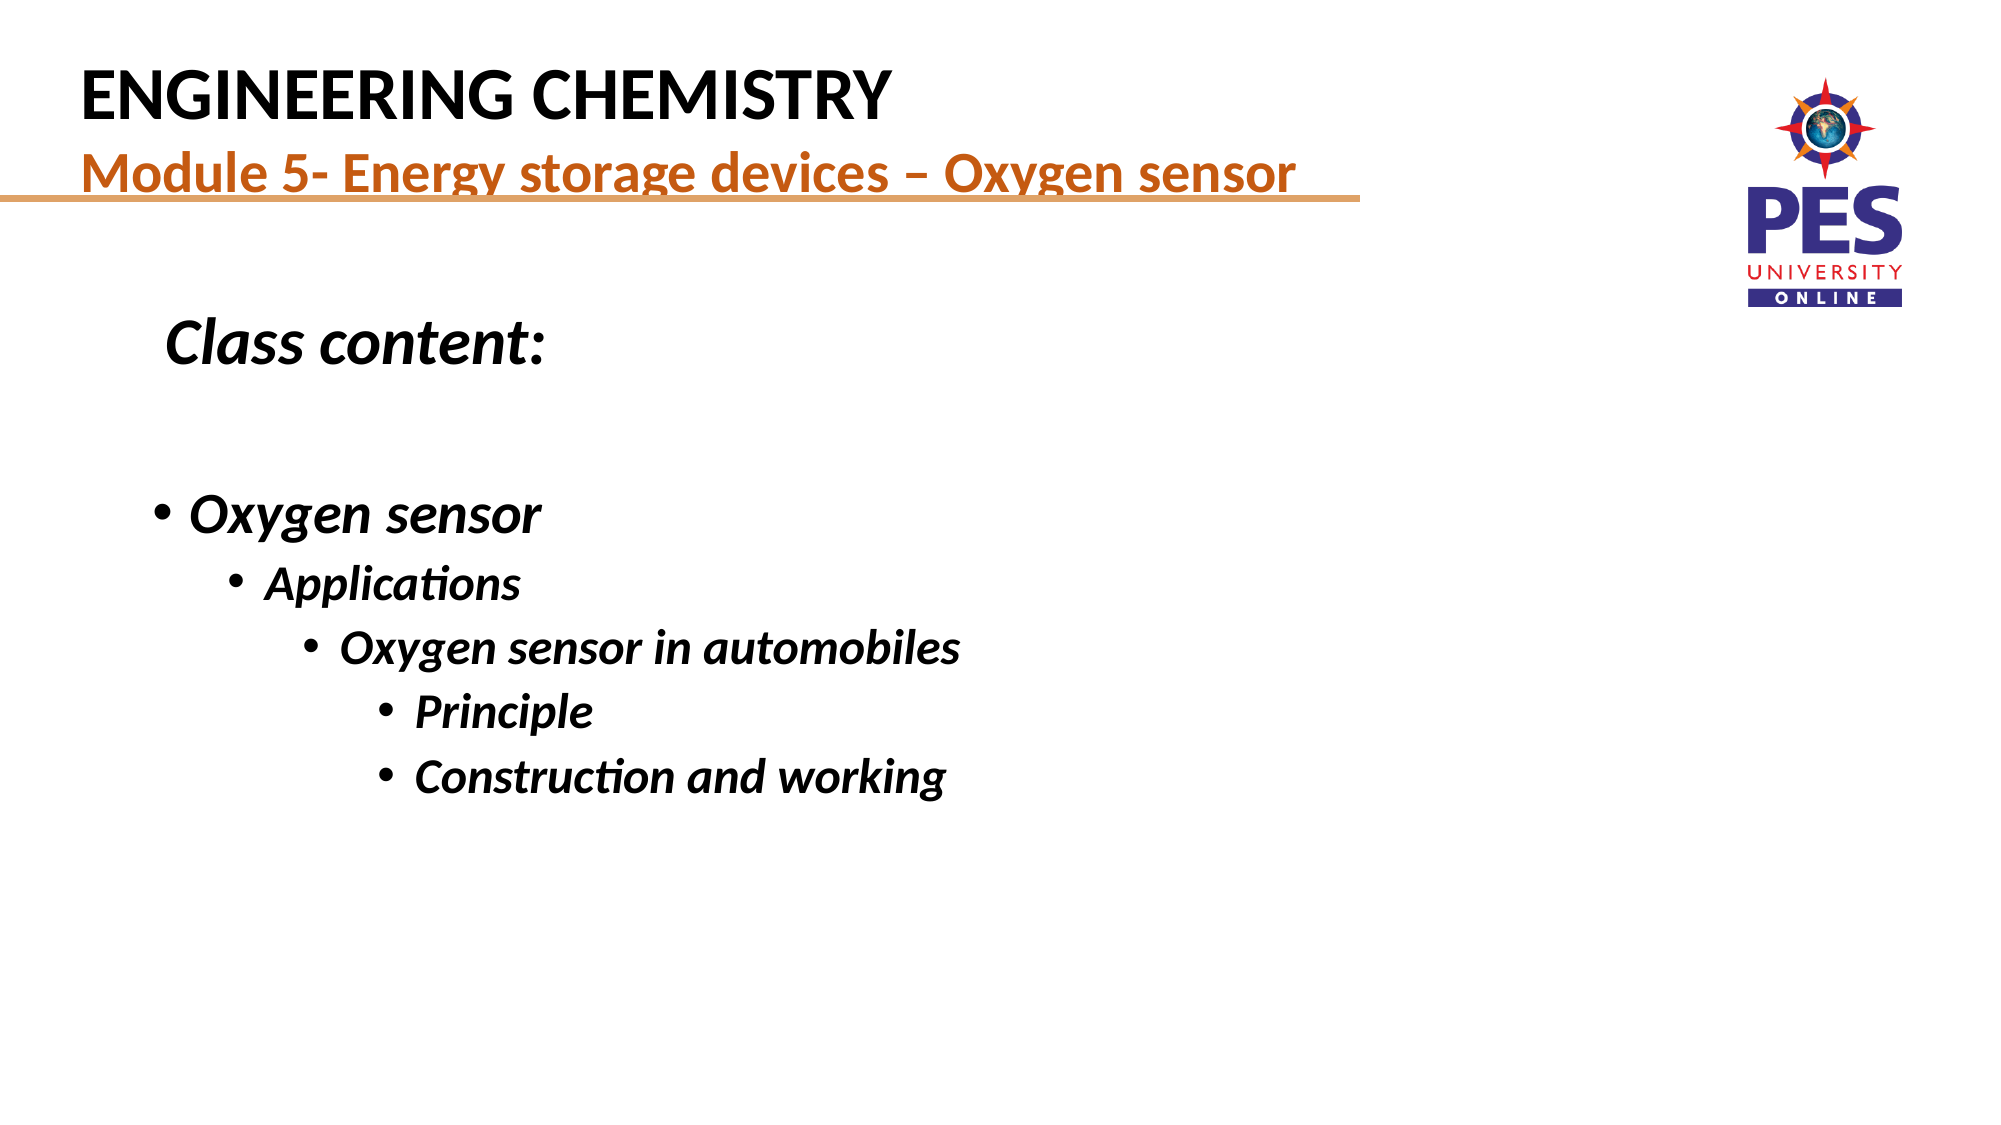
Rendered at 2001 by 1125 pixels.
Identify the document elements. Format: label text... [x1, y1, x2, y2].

list Class content: Oxygen sensor Applications Oxygen sensor in automobiles Principle Construction and working [137, 299, 1346, 978]
picture [1748, 76, 1902, 307]
text_box ENGINEERING CHEMISTRY Module 5- Energy storage devices – Oxygen sensor [65, 36, 1378, 212]
